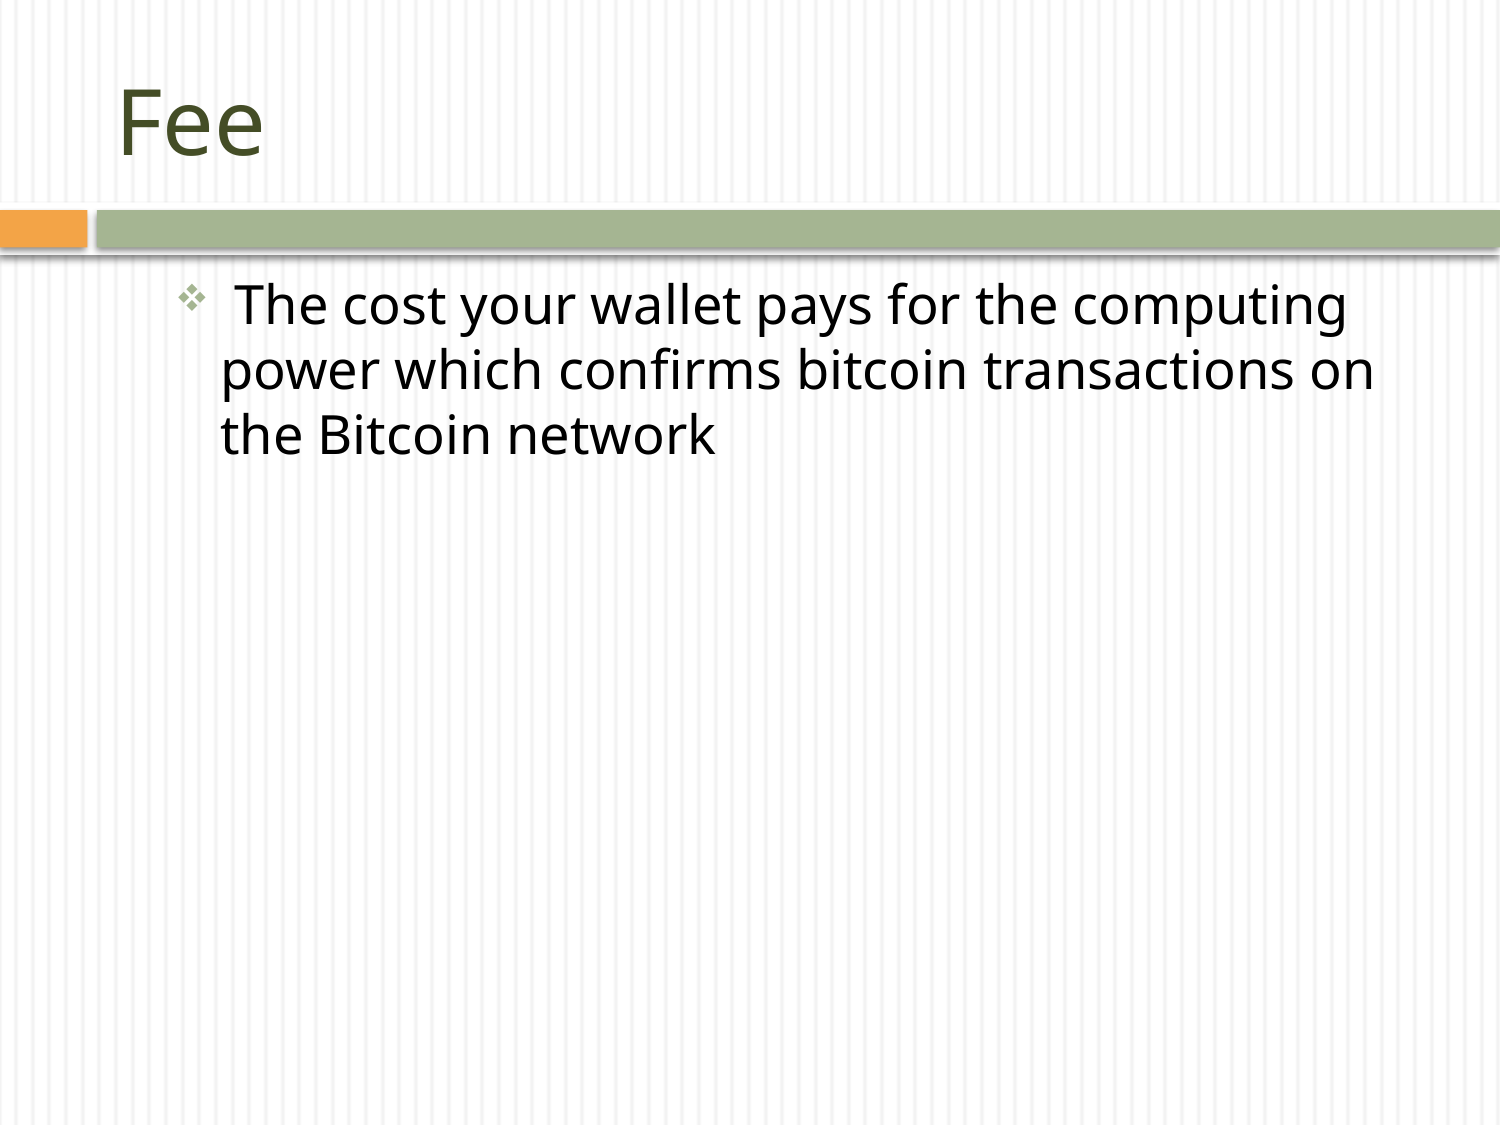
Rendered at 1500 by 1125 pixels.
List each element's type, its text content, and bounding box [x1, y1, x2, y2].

list The cost your wallet pays for the computing power which confirms bitcoin transactions on the Bitcoin network [100, 262, 1438, 1000]
title Fee [100, 37, 1438, 200]
